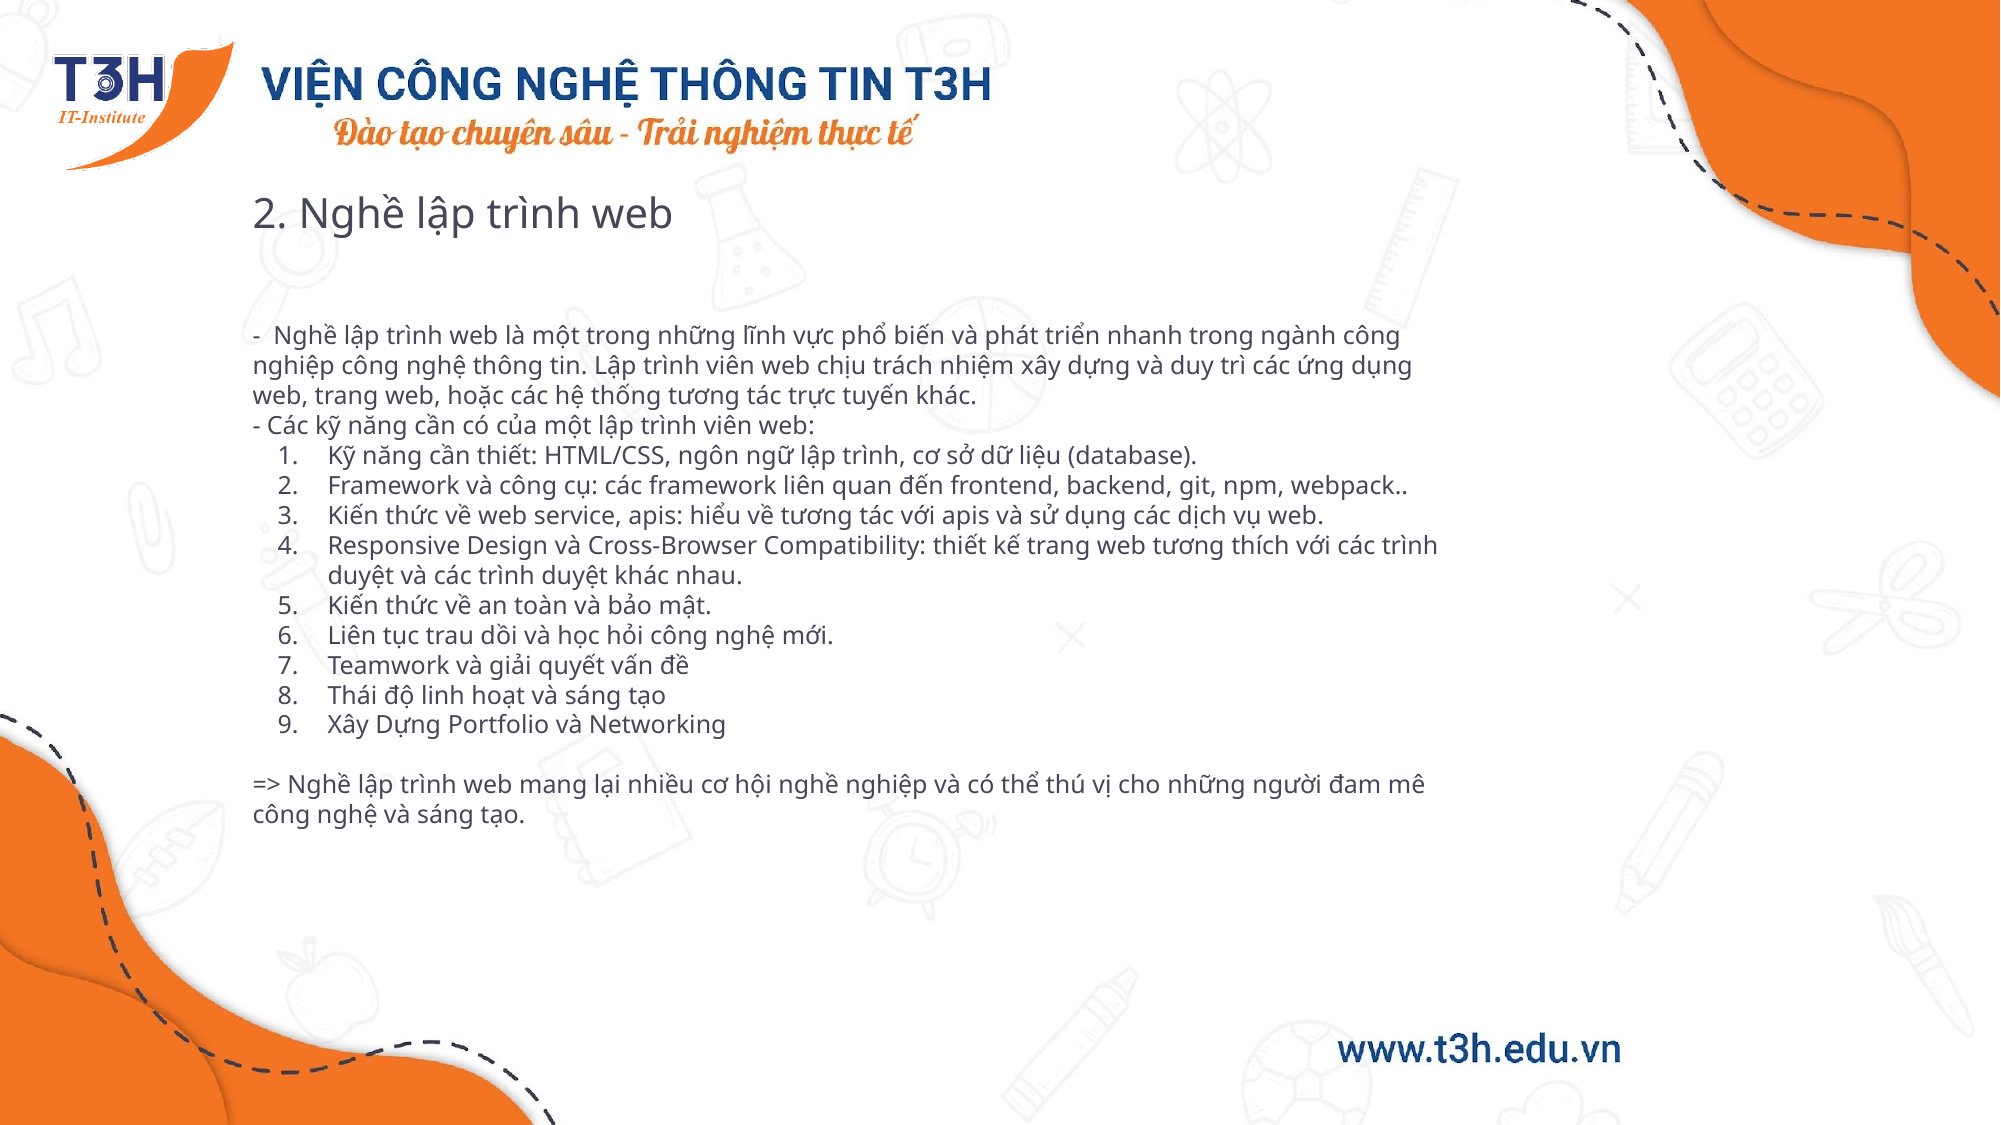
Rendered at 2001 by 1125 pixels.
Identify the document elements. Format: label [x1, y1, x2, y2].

text_box [351, 257, 484, 376]
picture [0, 0, 2000, 1125]
